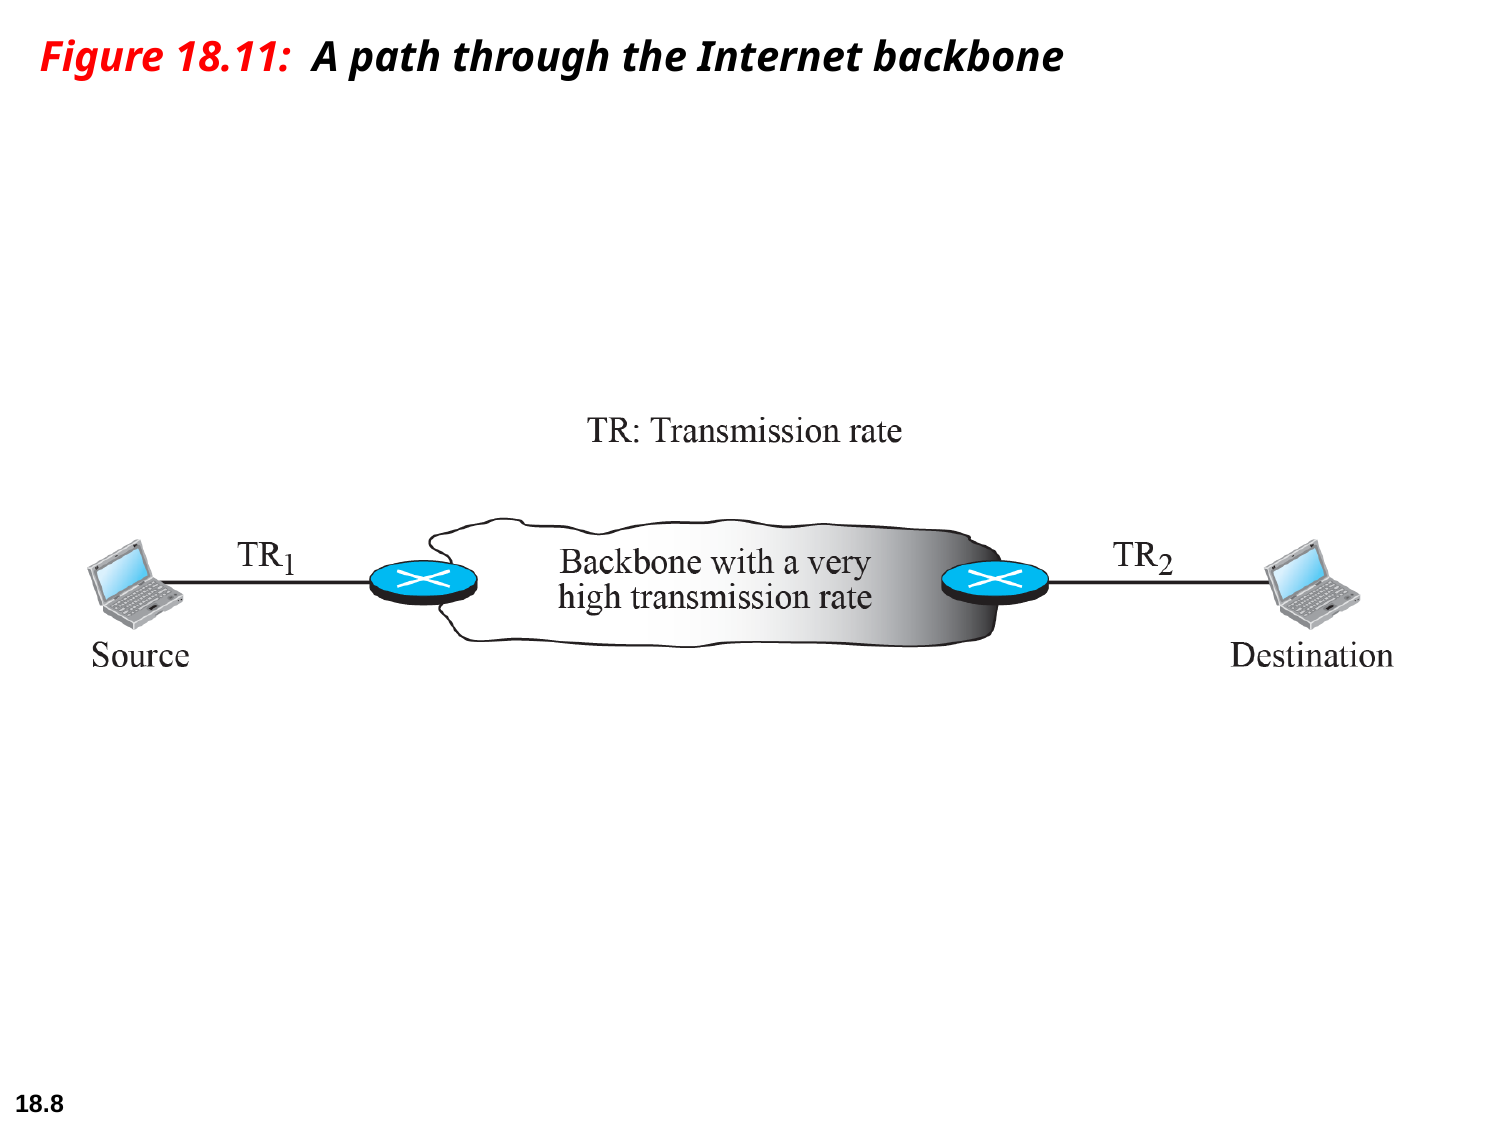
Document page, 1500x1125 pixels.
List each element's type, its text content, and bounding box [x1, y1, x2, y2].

text_box Figure 18.11: A path through the Internet backbone [24, 22, 1363, 87]
slide_number 18.8 [0, 1049, 313, 1125]
picture [87, 412, 1395, 677]
